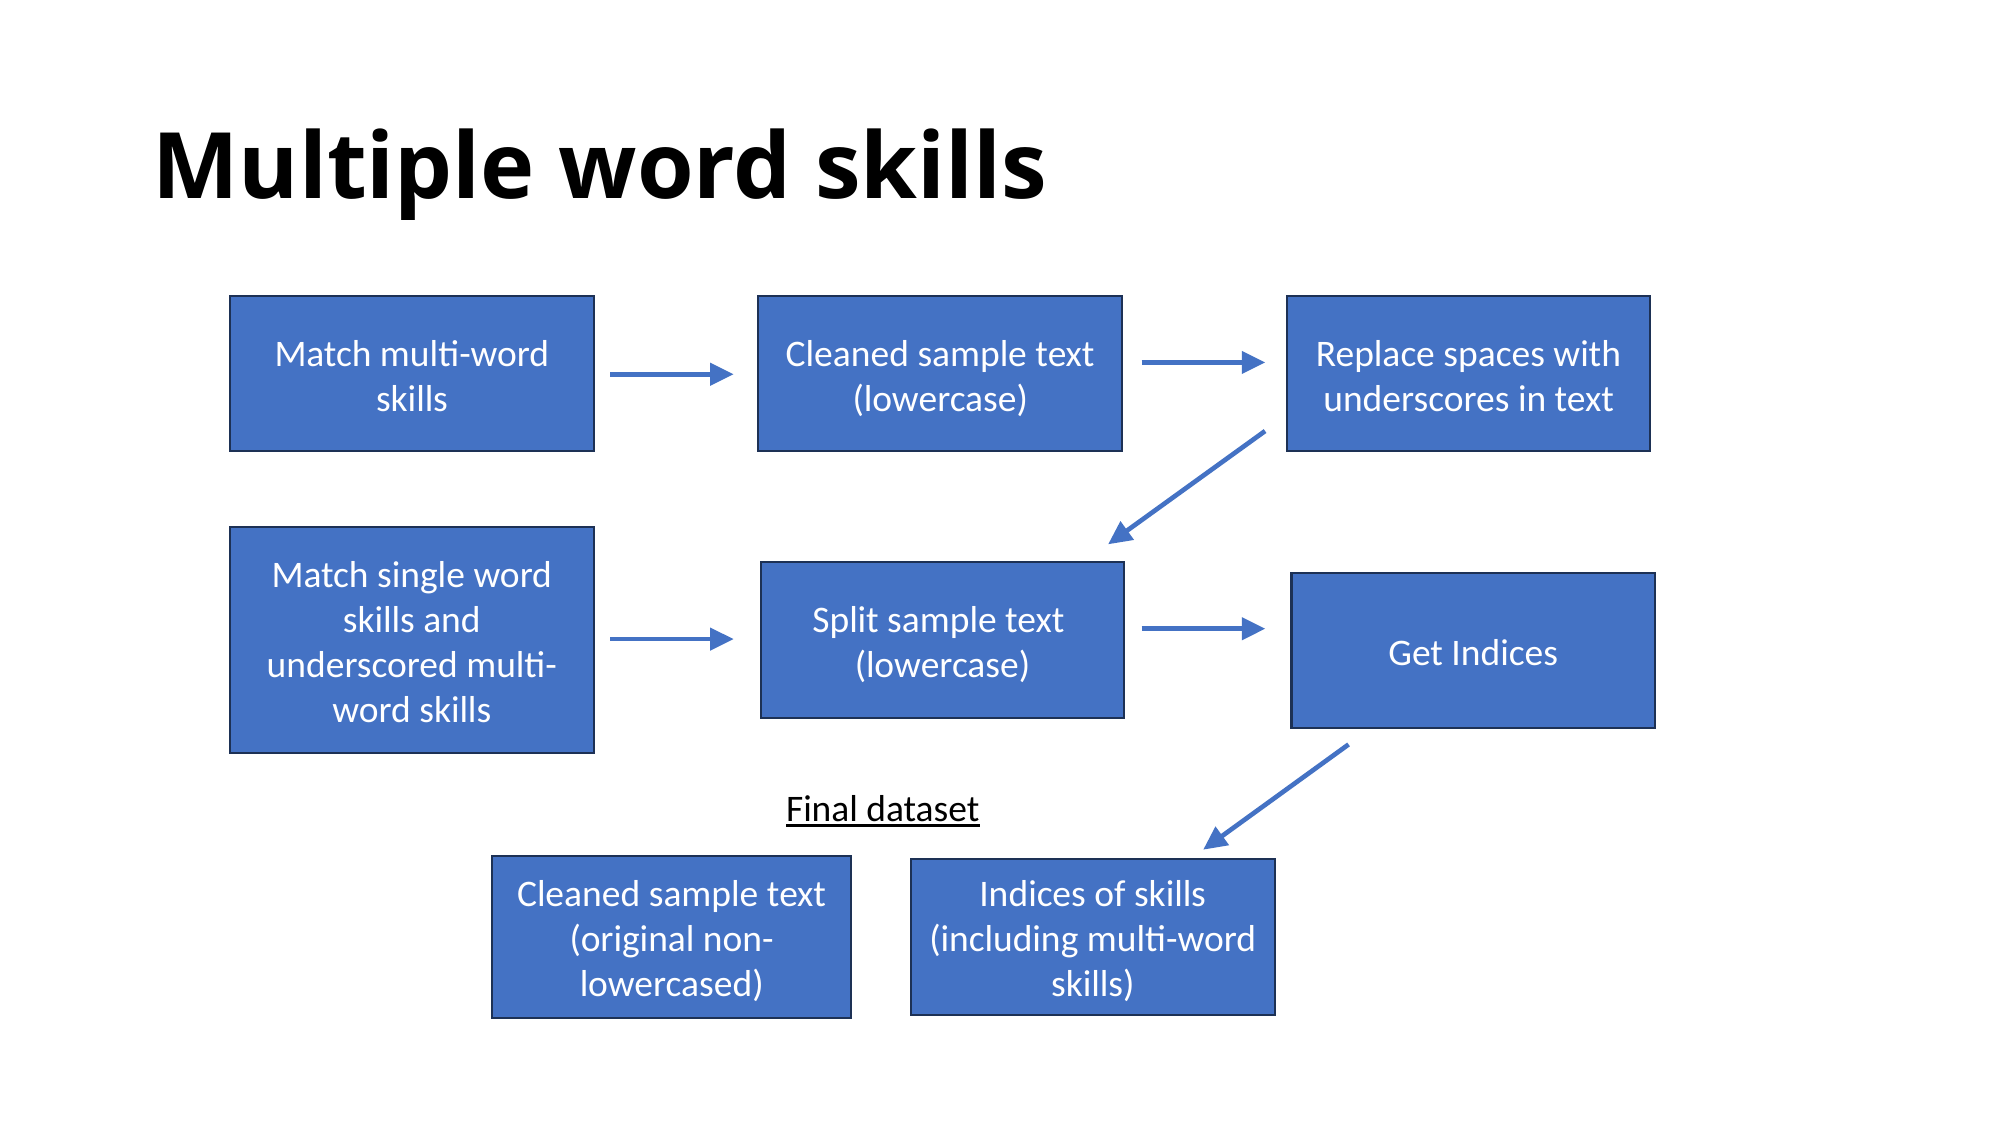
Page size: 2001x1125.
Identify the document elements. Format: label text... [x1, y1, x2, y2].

title Multiple word skills [137, 59, 1863, 278]
text_box Replace spaces with underscores in text [1286, 295, 1651, 452]
text_box Match multi-word skills [229, 295, 595, 452]
text_box Final dataset [771, 776, 1051, 837]
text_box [1203, 744, 1349, 850]
text_box Match single word skills and underscored multi-word skills [229, 526, 595, 754]
text_box Cleaned sample text (lowercase) [757, 295, 1123, 452]
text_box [1108, 431, 1266, 545]
text_box Cleaned sample text (original non-lowercased) [491, 855, 852, 1019]
text_box Get Indices [1290, 572, 1656, 729]
text_box Split sample text (lowercase) [760, 561, 1125, 719]
text_box Indices of skills (including multi-word skills) [910, 858, 1276, 1016]
